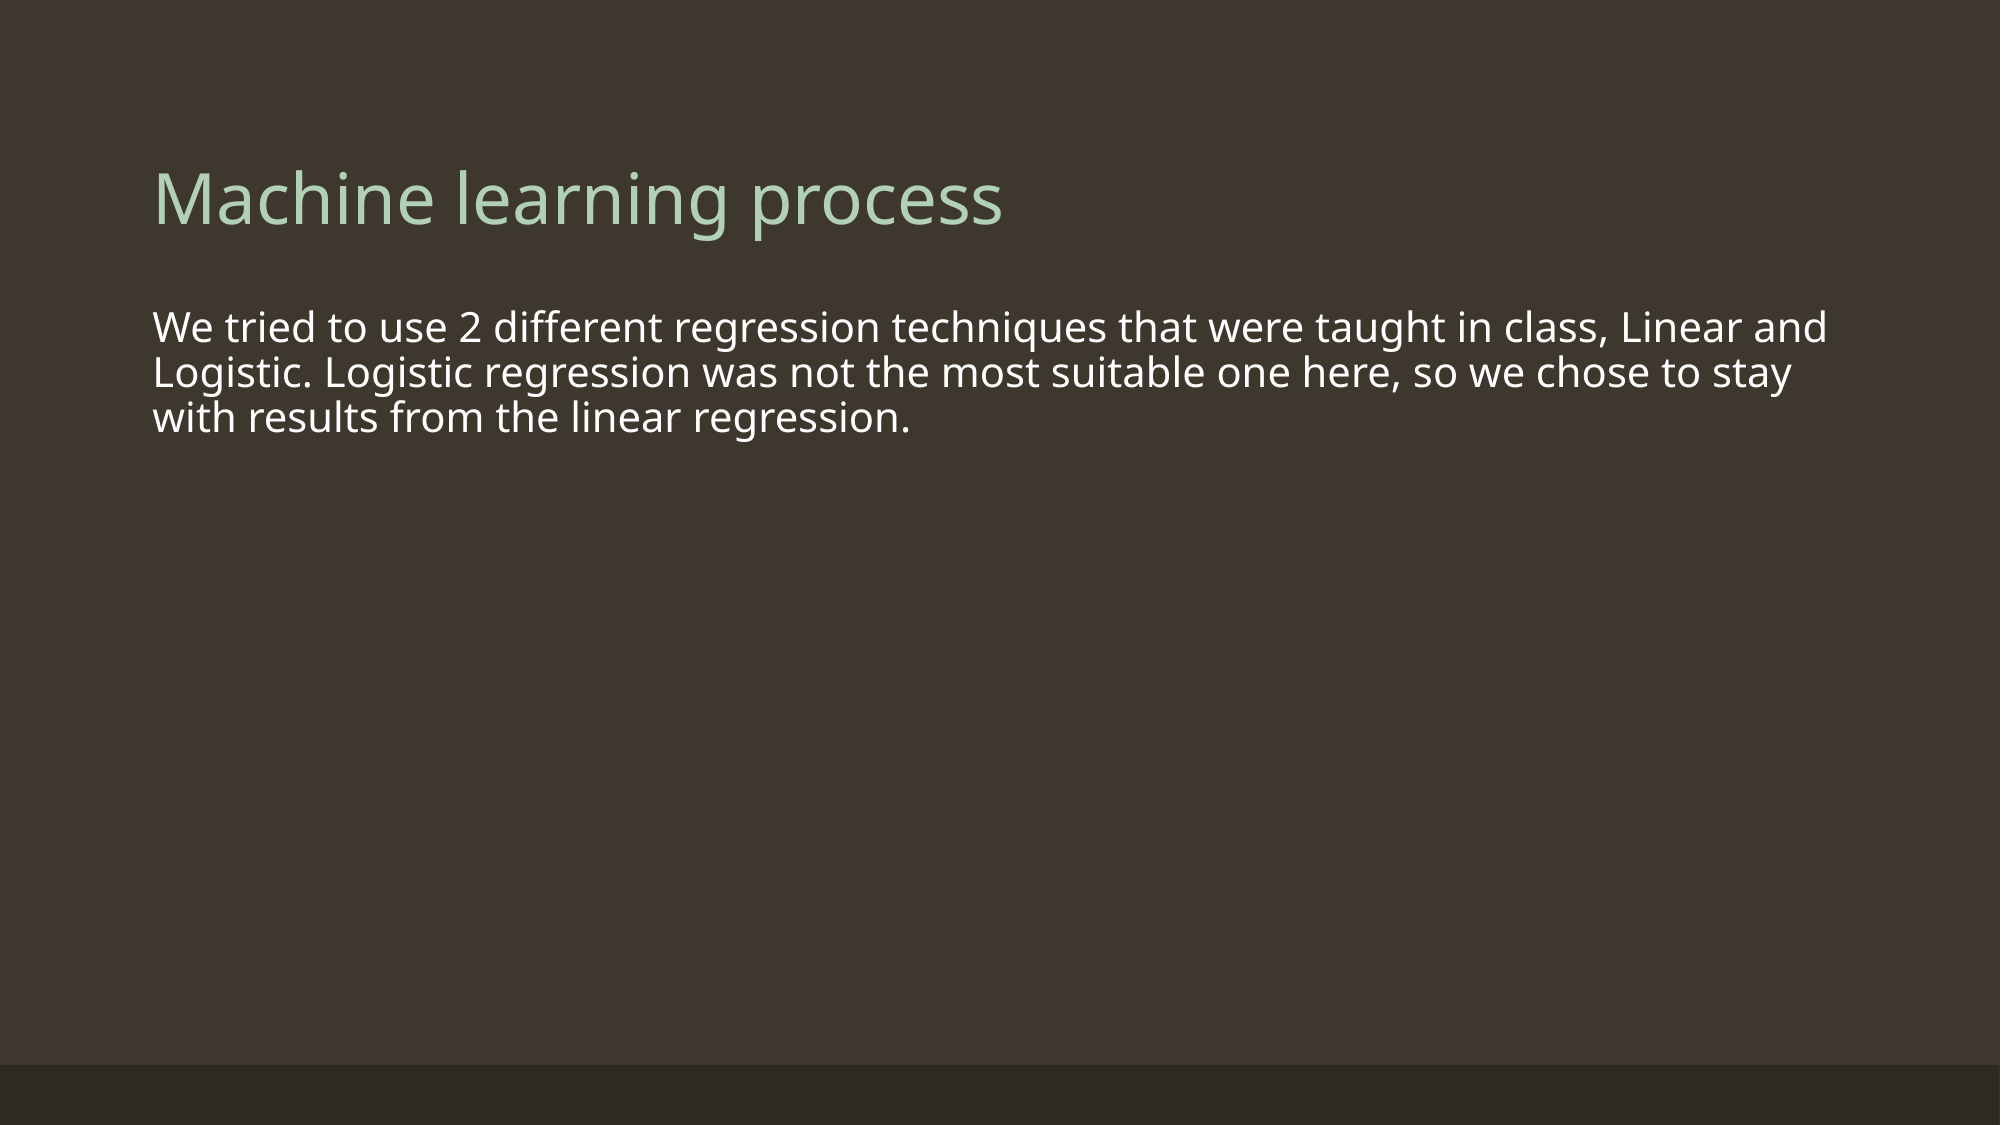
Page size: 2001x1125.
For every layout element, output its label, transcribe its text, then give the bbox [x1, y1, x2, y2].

title Machine learning process [137, 59, 1863, 248]
list We tried to use 2 different regression techniques that were taught in class, Linear and Logistic. Logistic regression was not the most suitable one here, so we chose to stay with results from the linear regression. [137, 299, 1863, 1014]
